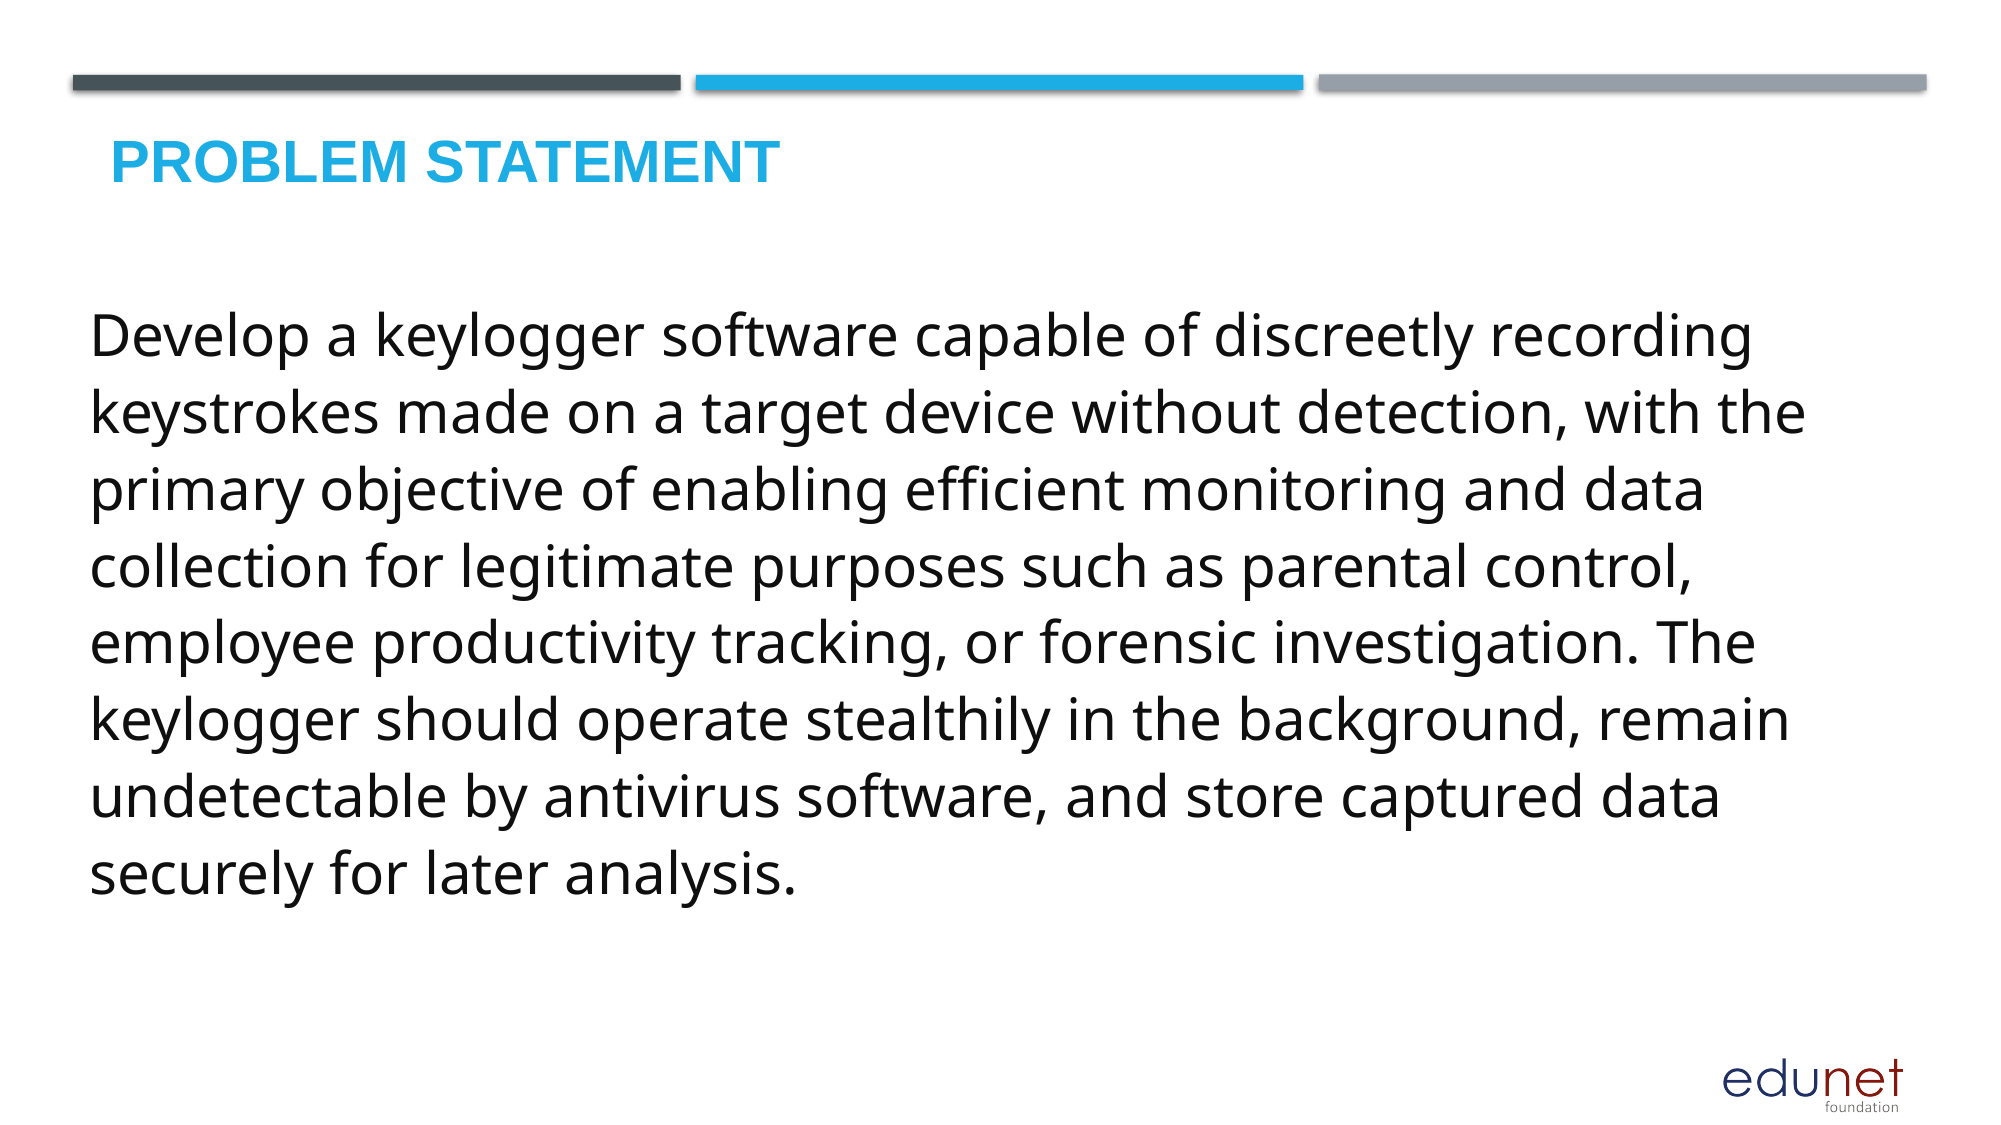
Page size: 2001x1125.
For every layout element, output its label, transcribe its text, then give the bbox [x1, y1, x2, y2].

list Develop a keylogger software capable of discreetly recording keystrokes made on a target device without detection, with the primary objective of enabling efficient monitoring and data collection for legitimate purposes such as parental control, employee productivity tracking, or forensic investigation. The keylogger should operate stealthily in the background, remain undetectable by antivirus software, and store captured data securely for later analysis. [74, 203, 1872, 995]
title Problem Statement [95, 115, 1905, 203]
picture [1719, 1056, 1905, 1116]
